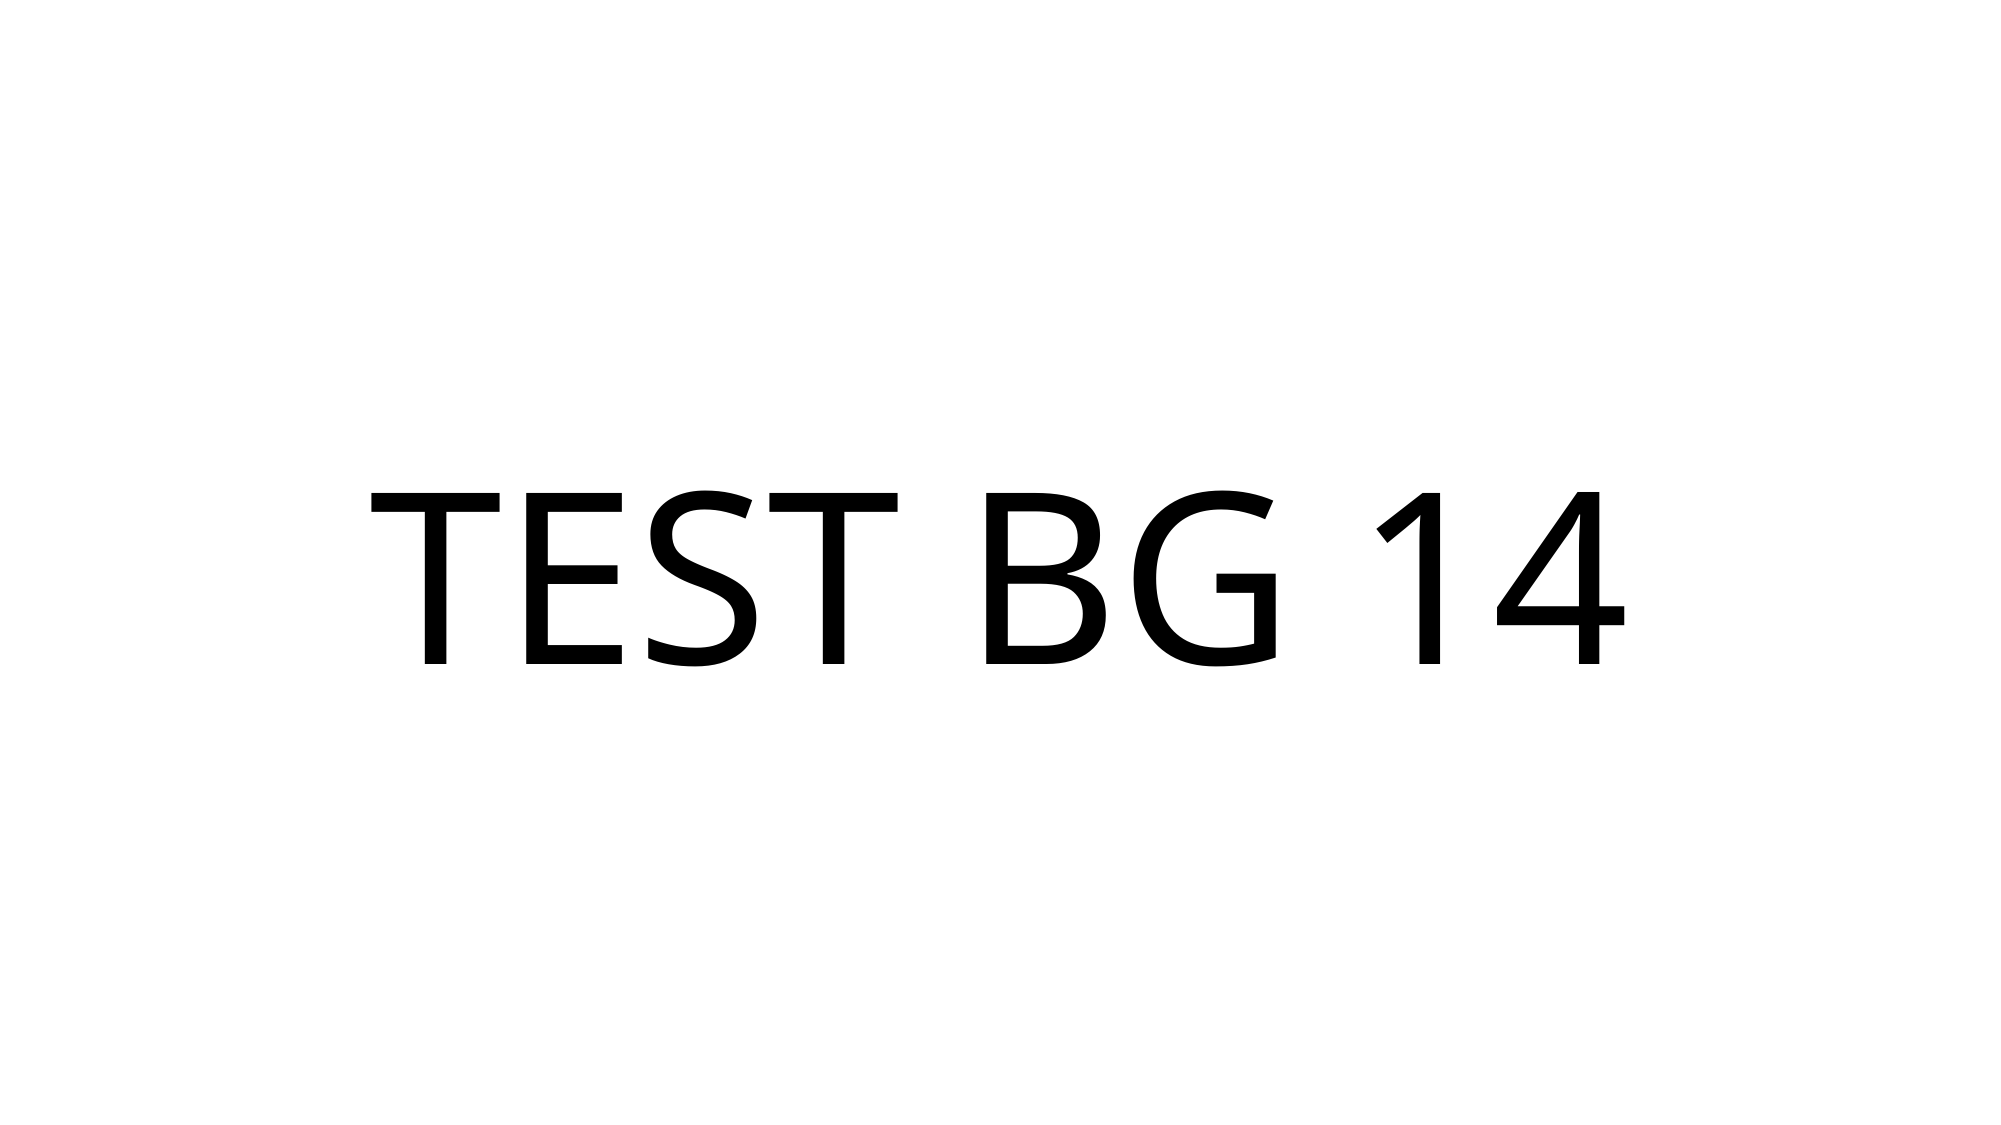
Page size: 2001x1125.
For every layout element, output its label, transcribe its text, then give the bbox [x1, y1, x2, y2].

title TEST BG 14 [249, 332, 1750, 725]
